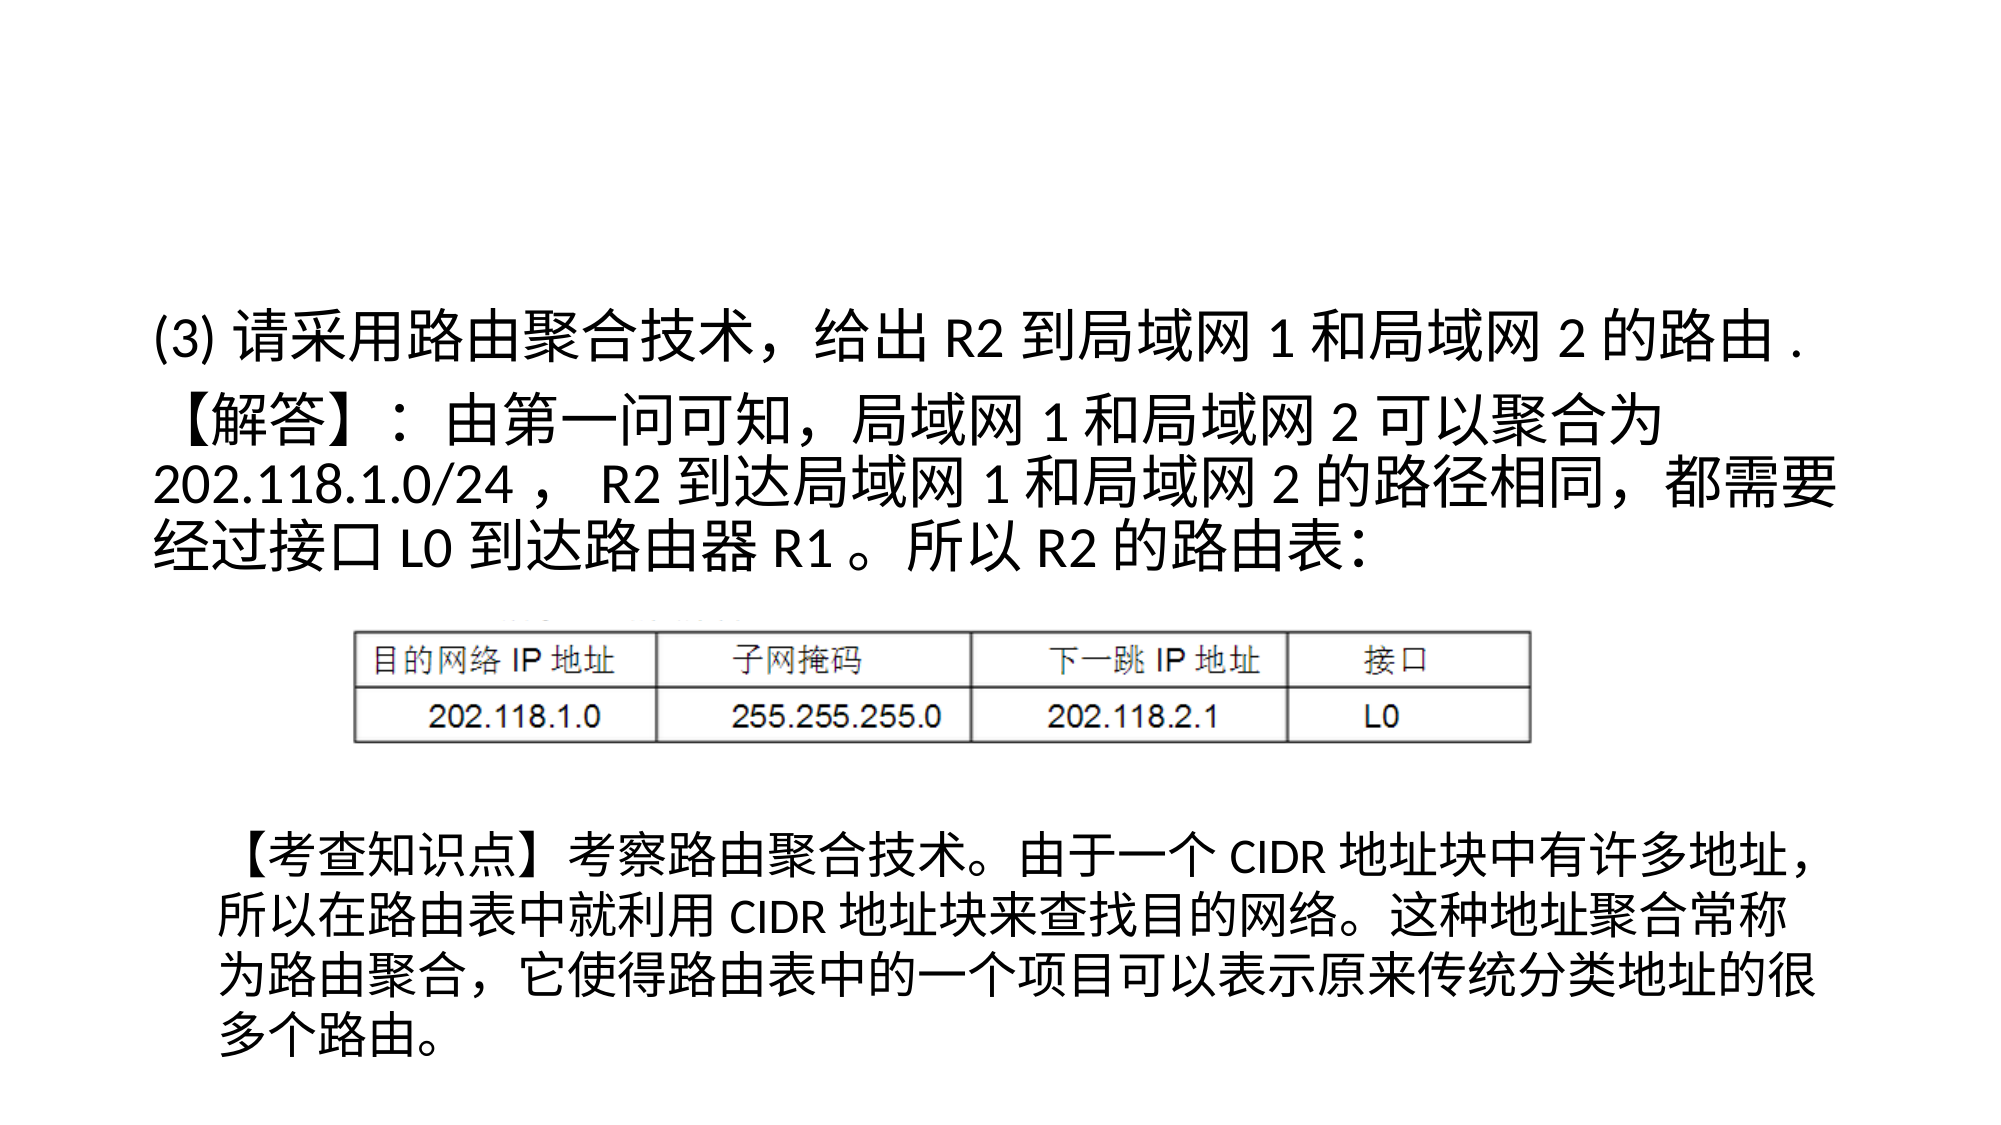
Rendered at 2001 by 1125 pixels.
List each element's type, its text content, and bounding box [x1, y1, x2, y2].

picture [345, 620, 1540, 744]
list (3)请采用路由聚合技术，给出R2到局域网1和局域网2的路由. 【解答】：由第一问可知，局域网1和局域网2可以聚合为202.118.1.0/24，R2到达局域网1和局域网2的路径相同，都需要经过接口L0到达路由器R1。所以R2的路由表： [137, 299, 1863, 1014]
text_box 【考查知识点】考察路由聚合技术。由于一个CIDR地址块中有许多地址，所以在路由表中就利用CIDR地址块来查找目的网络。这种地址聚合常称为路由聚合，它使得路由表中的一个项目可以表示原来传统分类地址的很多个路由。 [202, 816, 1842, 1072]
